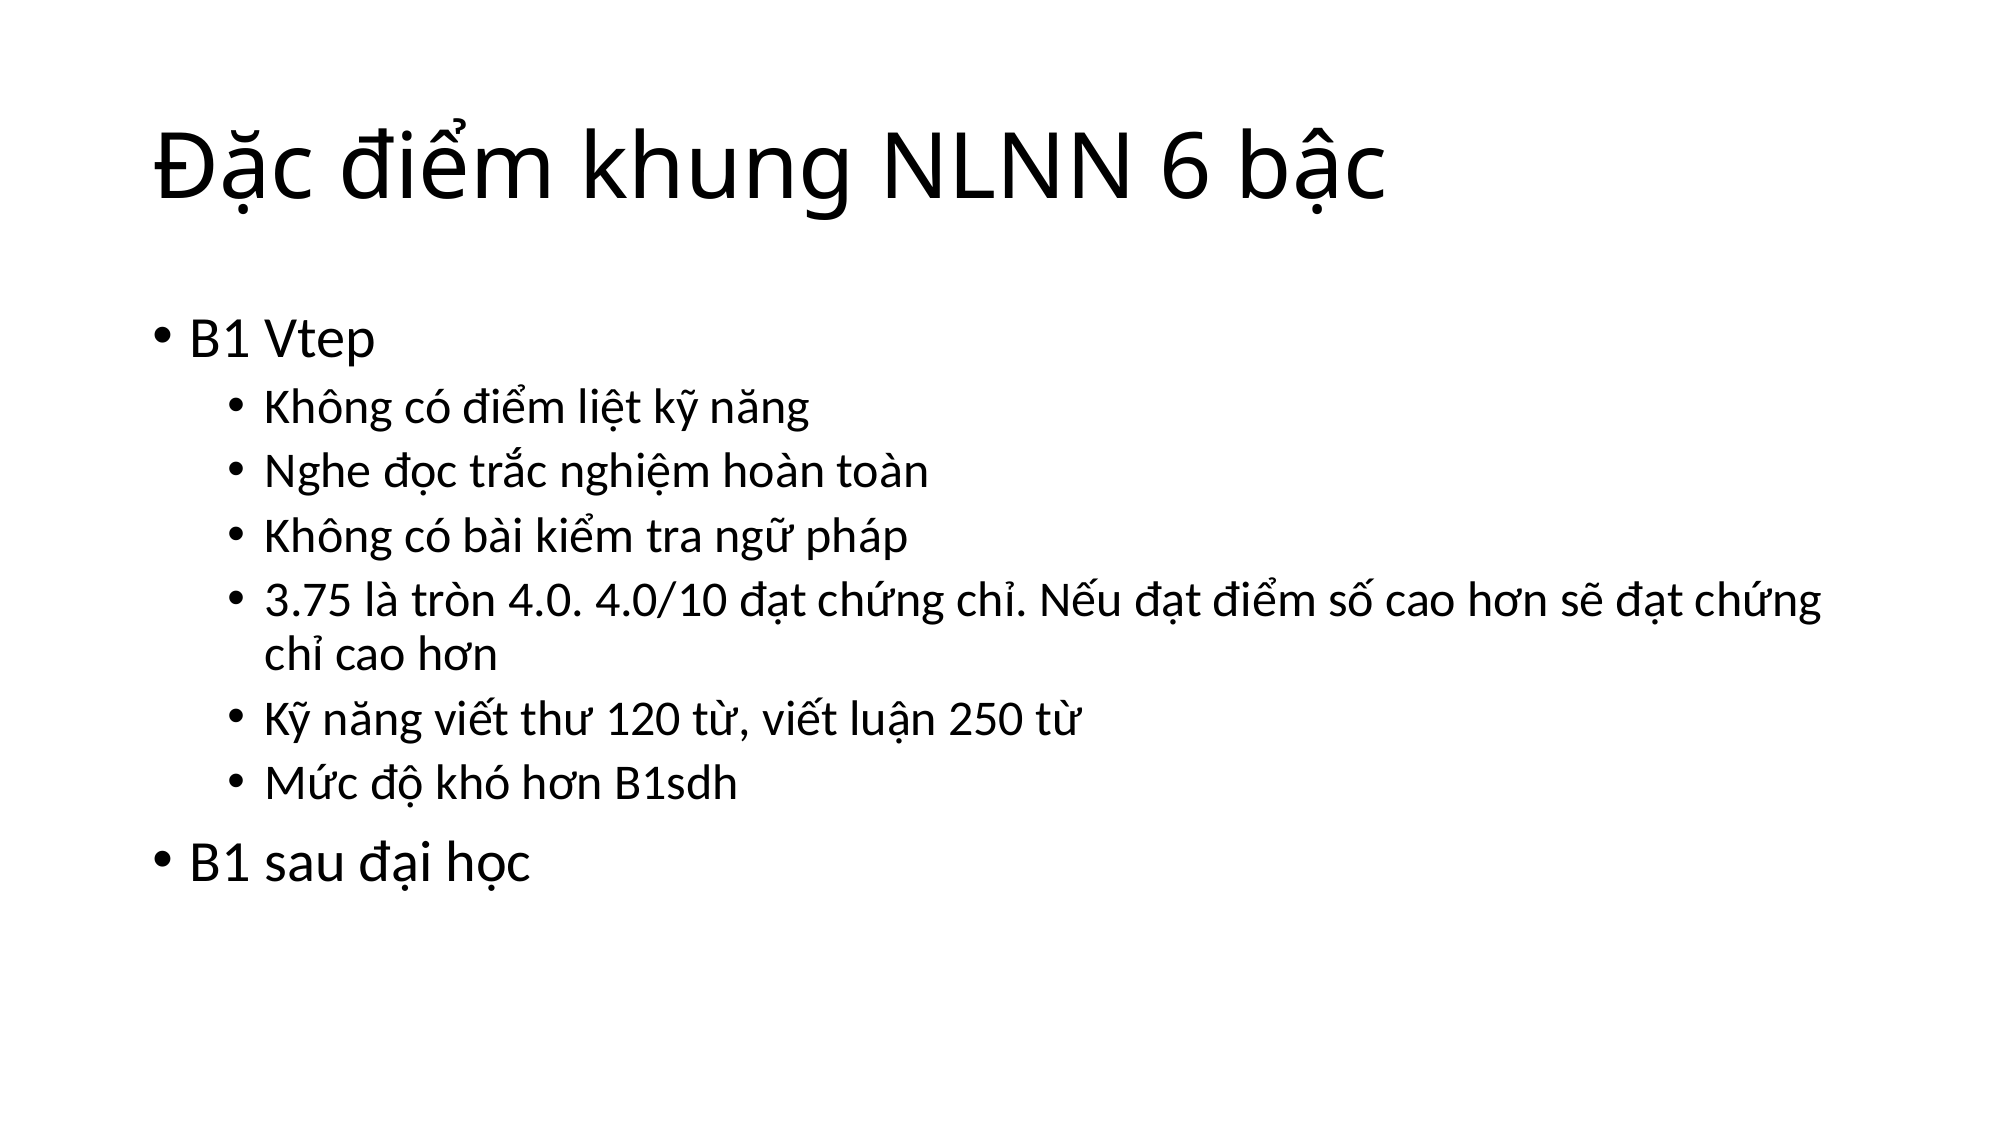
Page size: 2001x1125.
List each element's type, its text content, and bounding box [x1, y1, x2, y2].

title Đặc điểm khung NLNN 6 bậc [137, 59, 1863, 278]
list B1 Vtep Không có điểm liệt kỹ năng Nghe đọc trắc nghiệm hoàn toàn Không có bài kiểm tra ngữ pháp 3.75 là tròn 4.0. 4.0/10 đạt chứng chỉ. Nếu đạt điểm số cao hơn sẽ đạt chứng chỉ cao hơn Kỹ năng viết thư 120 từ, viết luận 250 từ Mức độ khó hơn B1sdh B1 sau đại học [137, 299, 1863, 1014]
